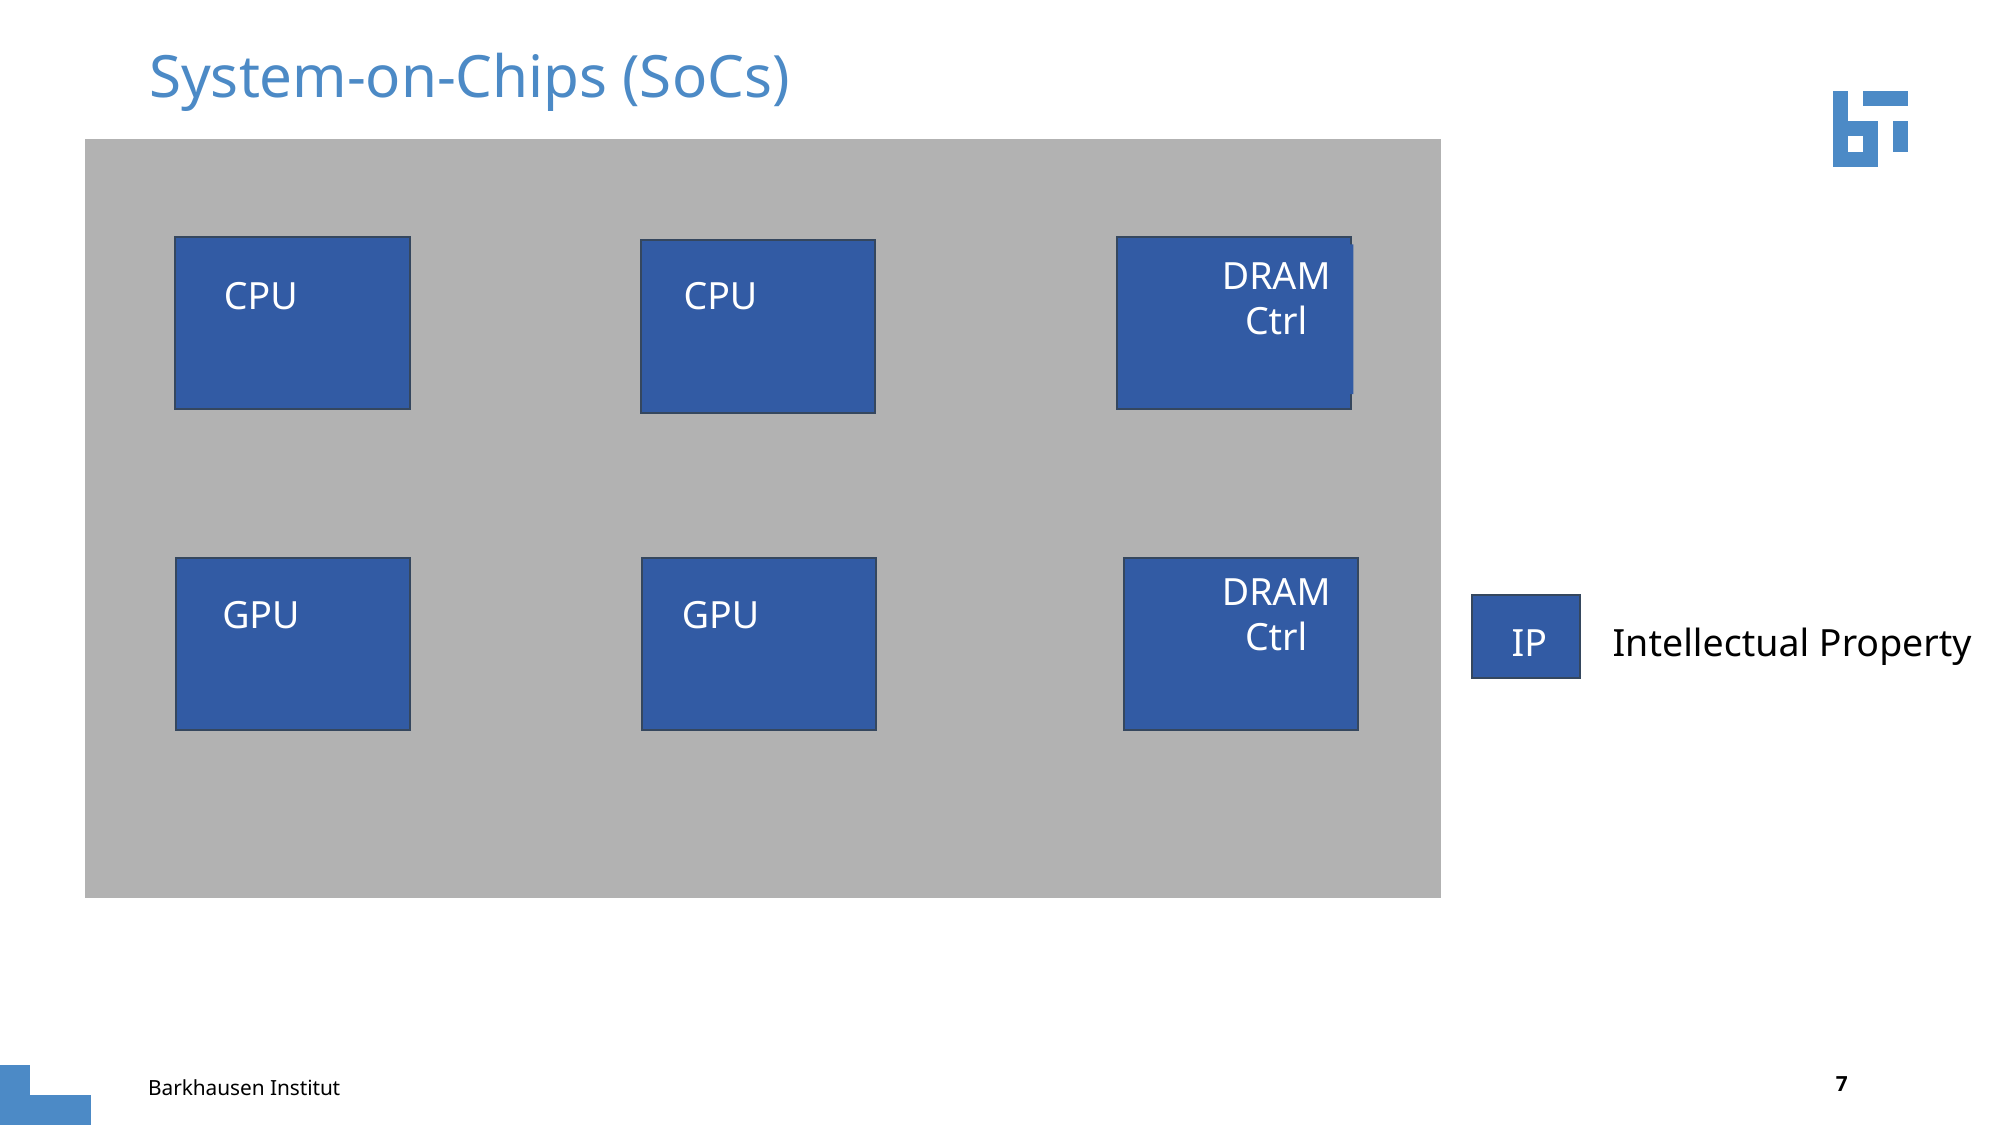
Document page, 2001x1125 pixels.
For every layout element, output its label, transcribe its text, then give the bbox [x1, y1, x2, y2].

title System-on-Chips (SoCs) [149, 47, 1770, 180]
slide_number 7 [1769, 1070, 1863, 1105]
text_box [175, 236, 1359, 731]
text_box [1471, 594, 2000, 679]
text_box [82, 136, 1444, 901]
